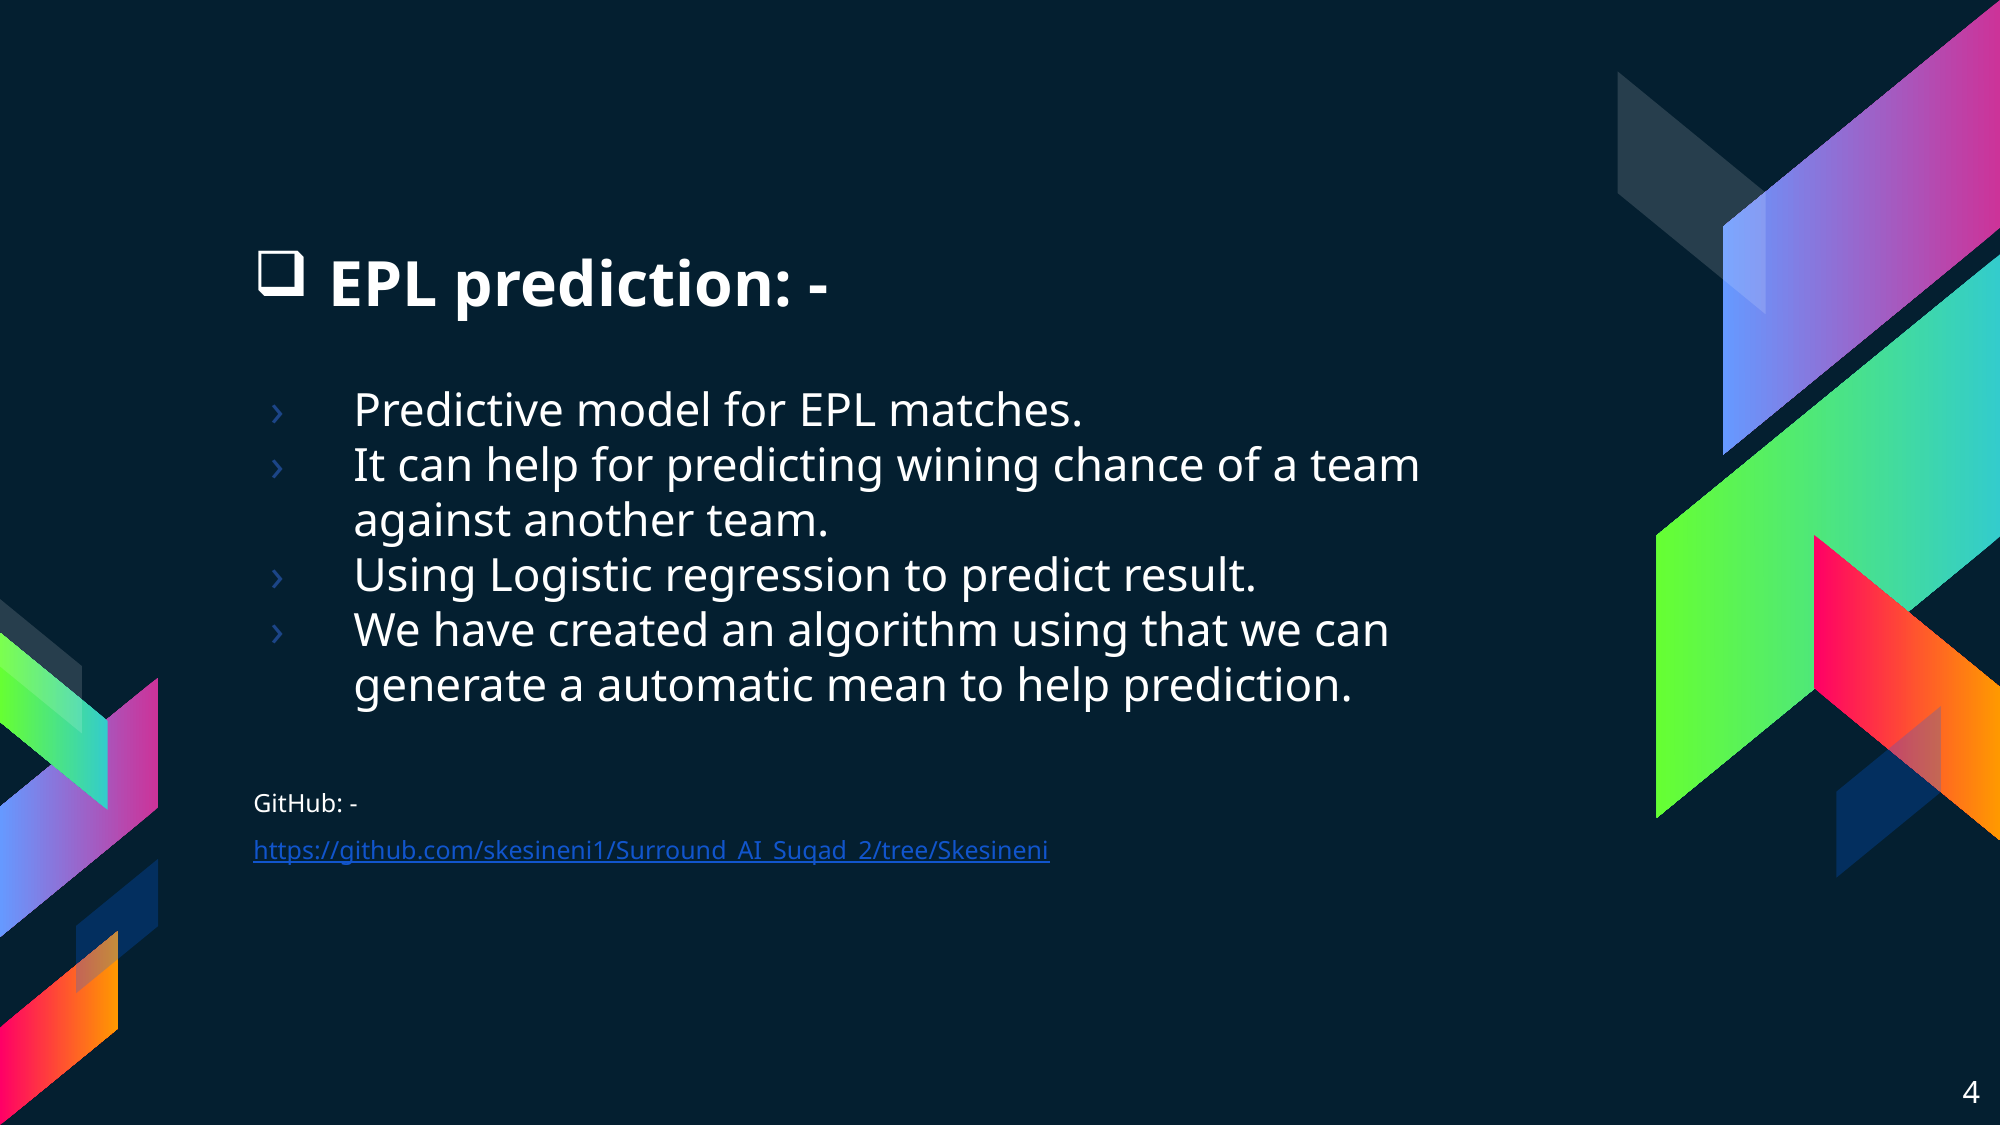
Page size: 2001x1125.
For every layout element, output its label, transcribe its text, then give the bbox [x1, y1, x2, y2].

list Predictive model for EPL matches. It can help for predicting wining chance of a team against another team. Using Logistic regression to predict result. We have created an algorithm using that we can generate a automatic mean to help prediction. GitHub: - https://github.com/skesineni1/Surround_AI_Suqad_2/tree/Skesineni [233, 361, 1540, 966]
slide_number 4 [1871, 1052, 2000, 1125]
title EPL prediction: - [233, 199, 1540, 339]
